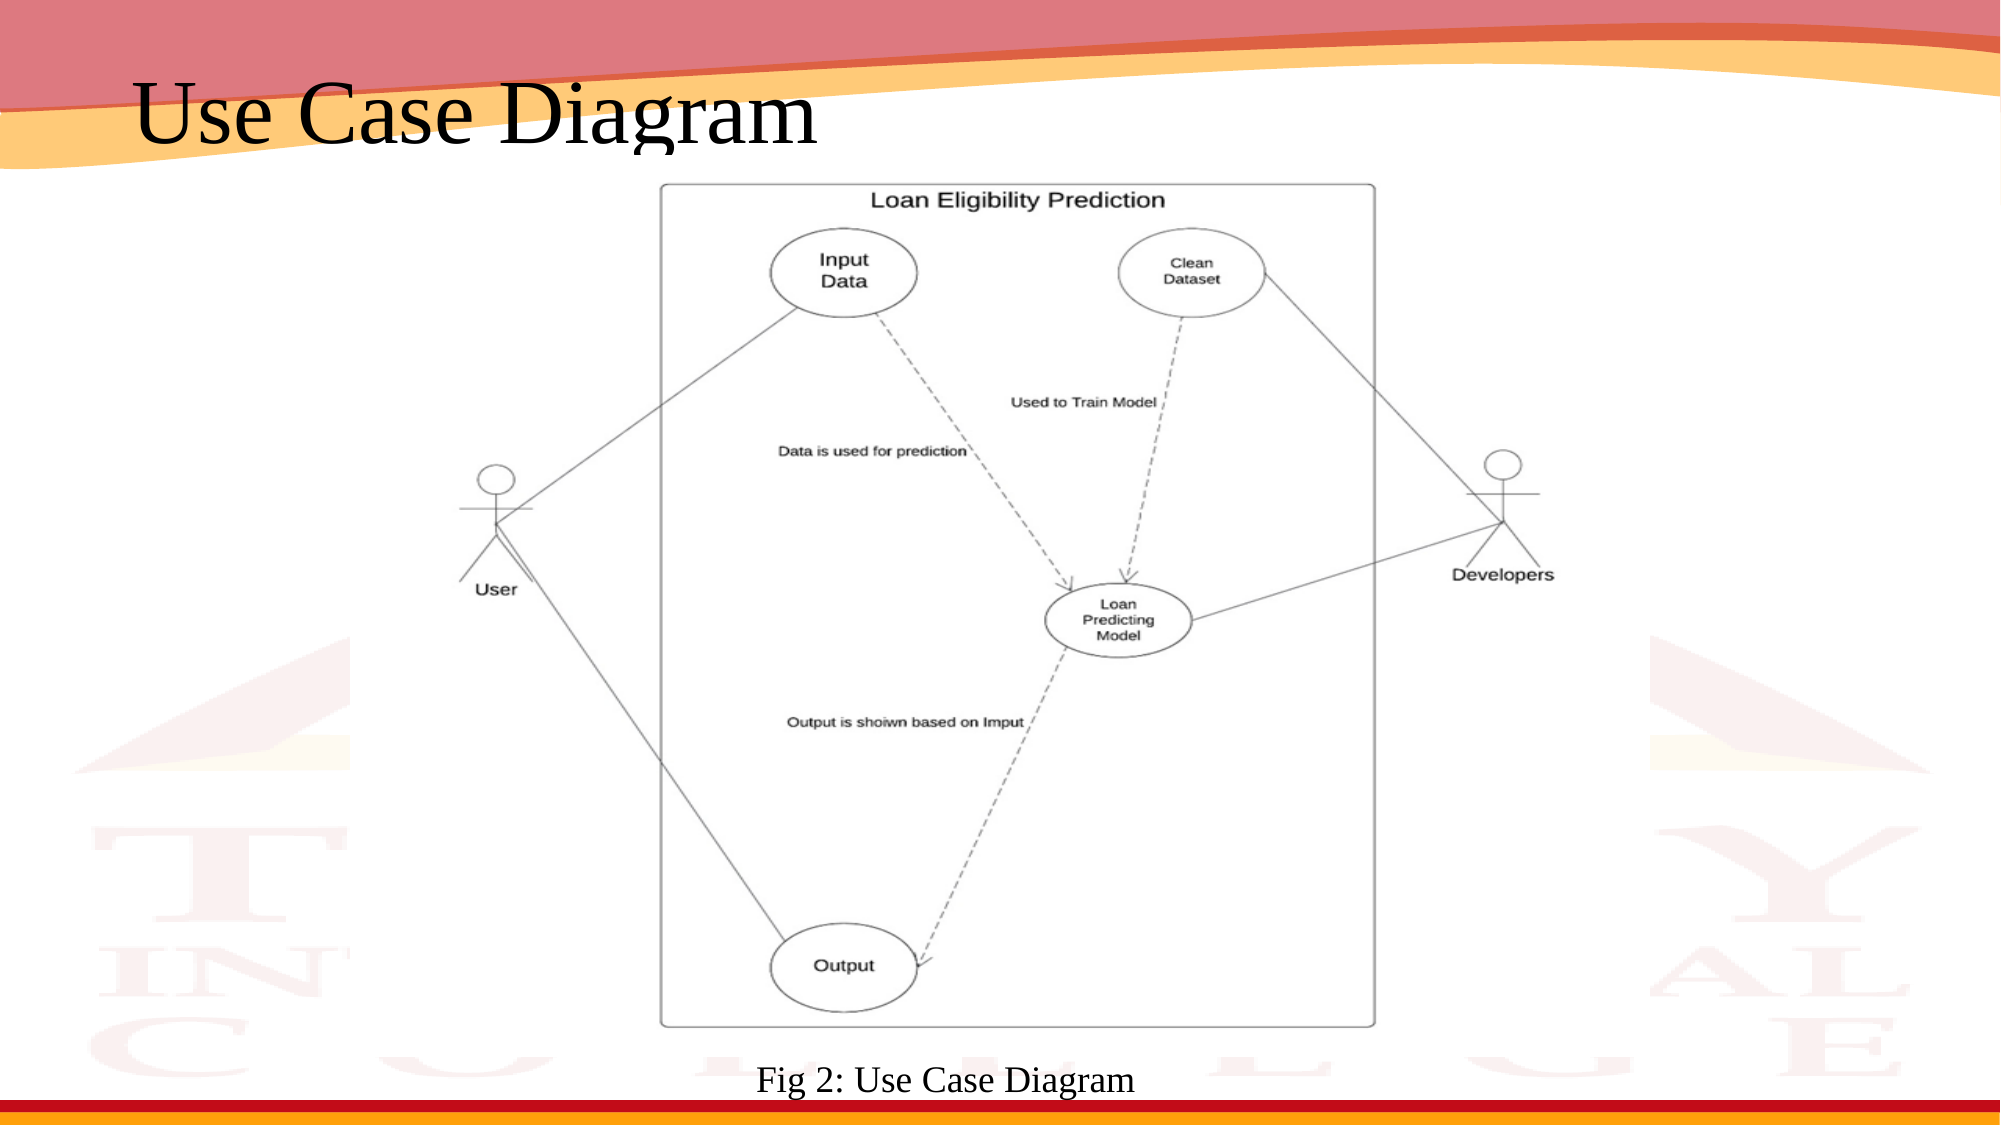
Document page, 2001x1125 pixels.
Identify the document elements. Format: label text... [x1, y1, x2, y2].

text_box Fig 2: Use Case Diagram [741, 1057, 1394, 1108]
picture [350, 155, 1650, 1057]
title Use Case Diagram [116, 20, 1917, 209]
